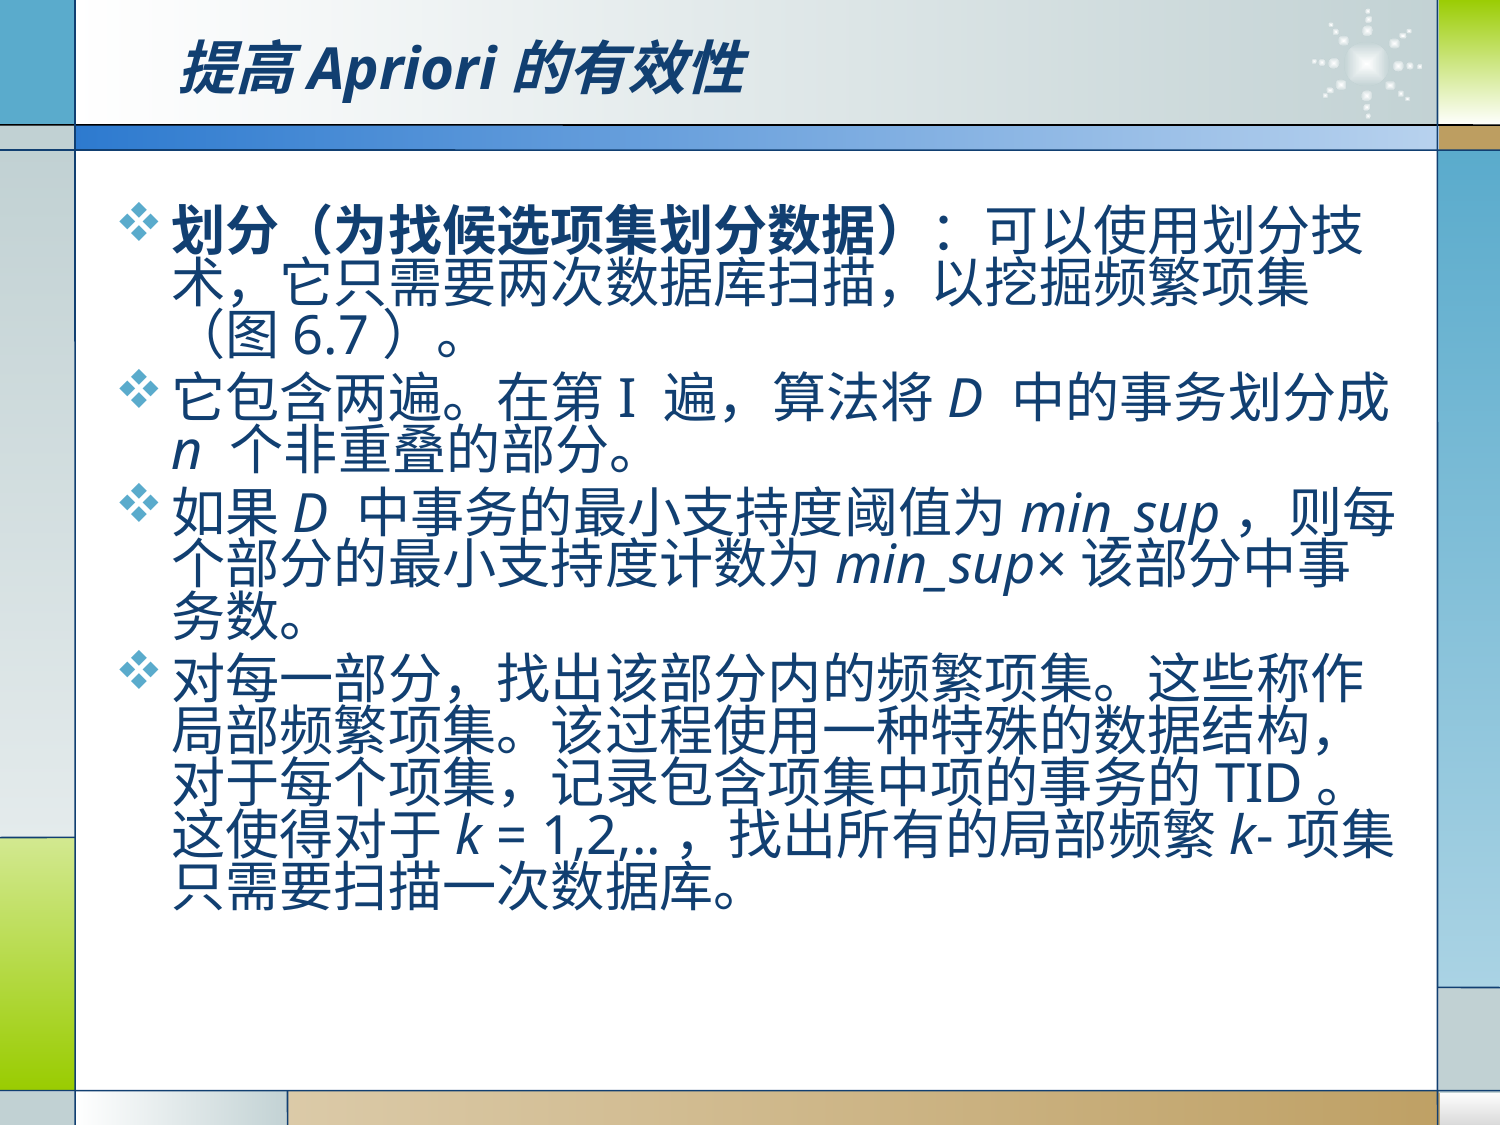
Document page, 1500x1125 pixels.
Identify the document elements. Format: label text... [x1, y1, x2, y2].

title 提高Apriori的有效性 [162, 19, 1263, 113]
list 划分（为找候选项集划分数据）：可以使用划分技术，它只需要两次数据库扫描，以挖掘频繁项集（图6.7）。 它包含两遍。在第I 遍，算法将D 中的事务划分成n 个非重叠的部分。 如果D 中事务的最小支持度阈值为min_sup，则每个部分的最小支持度计数为min_sup×该部分中事务数。 对每一部分，找出该部分内的频繁项集。这些称作局部频繁项集。该过程使用一种特殊的数据结构，对于每个项集，记录包含项集中项的事务的TID。这使得对于k = 1,2,..，找出所有的局部频繁k-项集只需要扫描一次数据库。 [99, 201, 1417, 1010]
